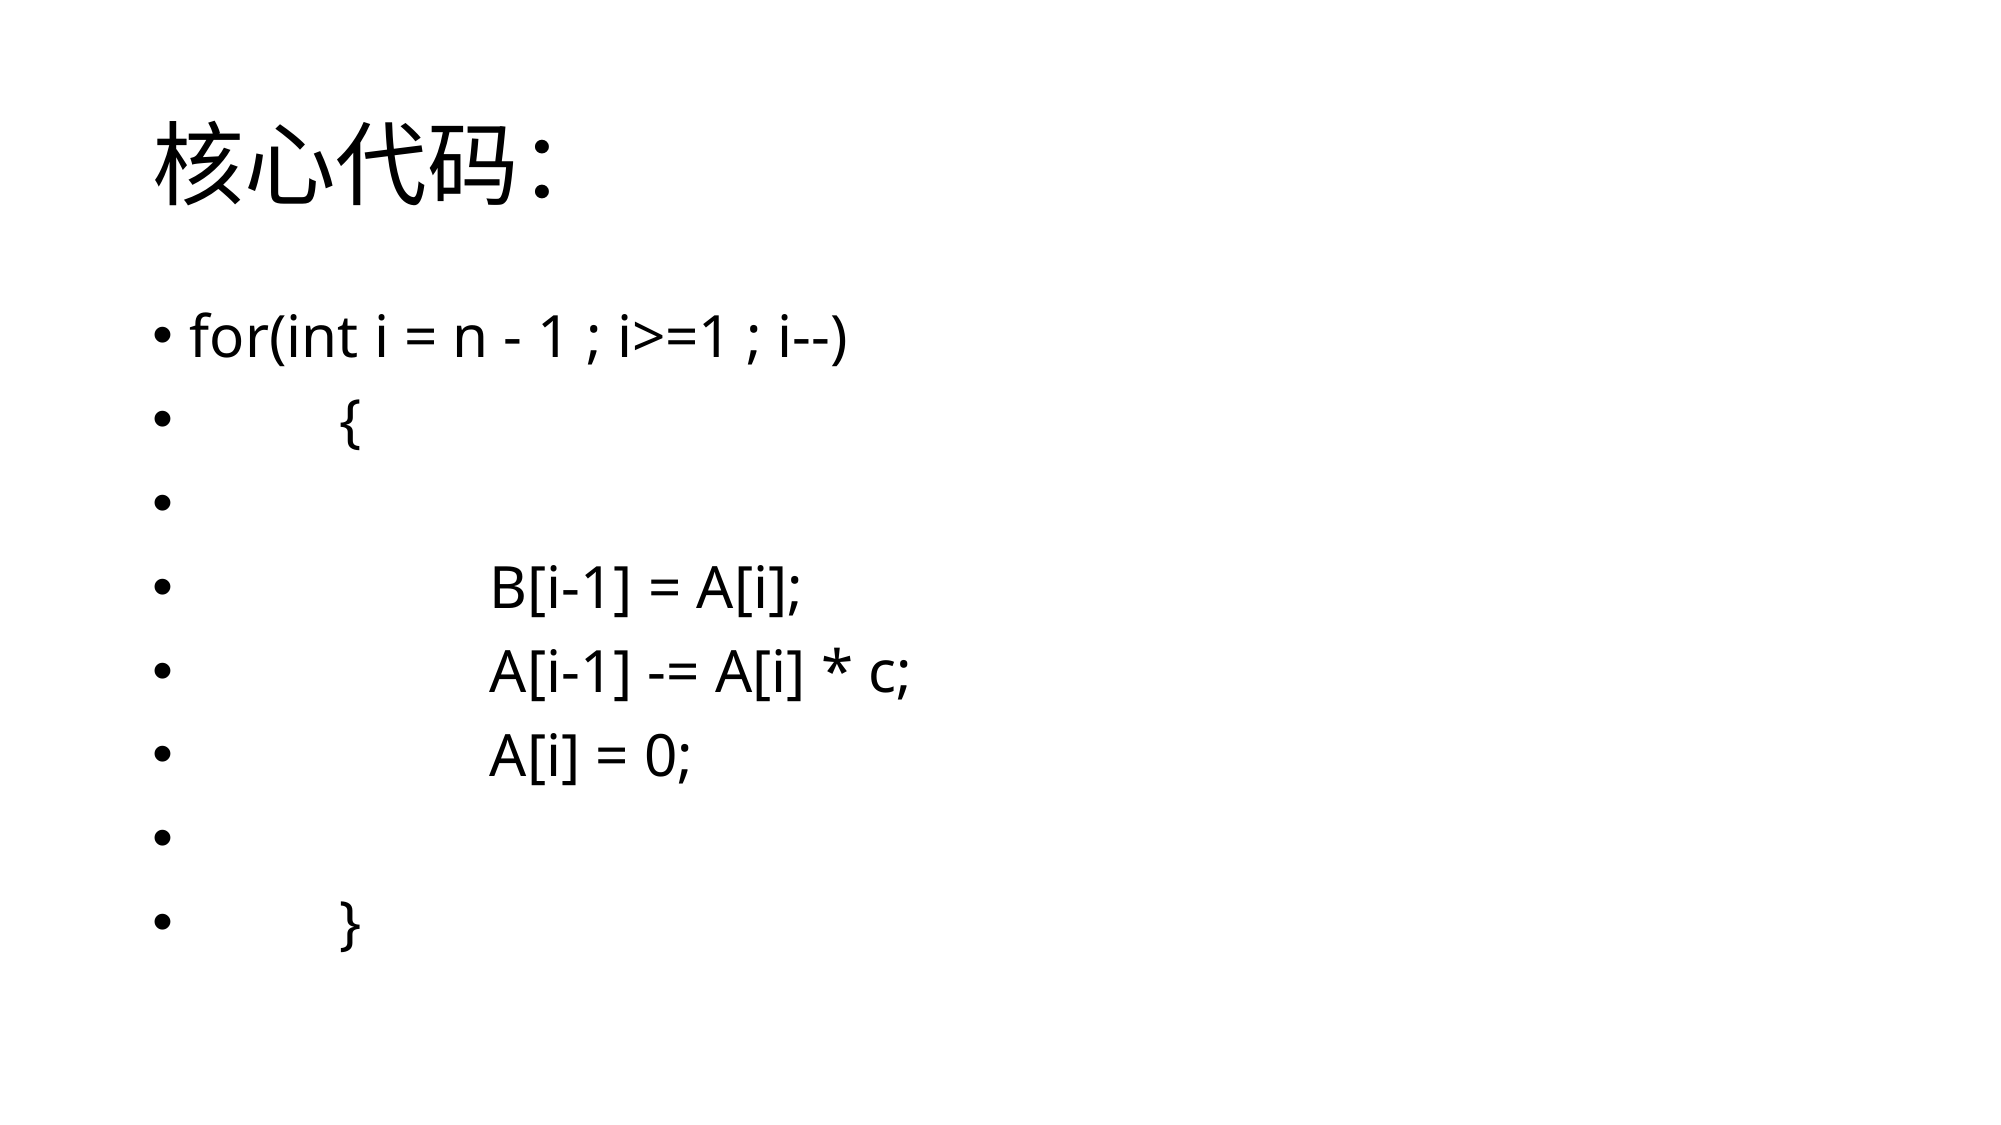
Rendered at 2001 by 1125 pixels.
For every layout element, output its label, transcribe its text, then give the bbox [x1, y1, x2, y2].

title 核心代码： [137, 59, 1863, 278]
list for(int i = n - 1 ; i>=1 ; i--) { B[i-1] = A[i]; A[i-1] -= A[i] * c; A[i] = 0; } [137, 299, 1863, 1014]
